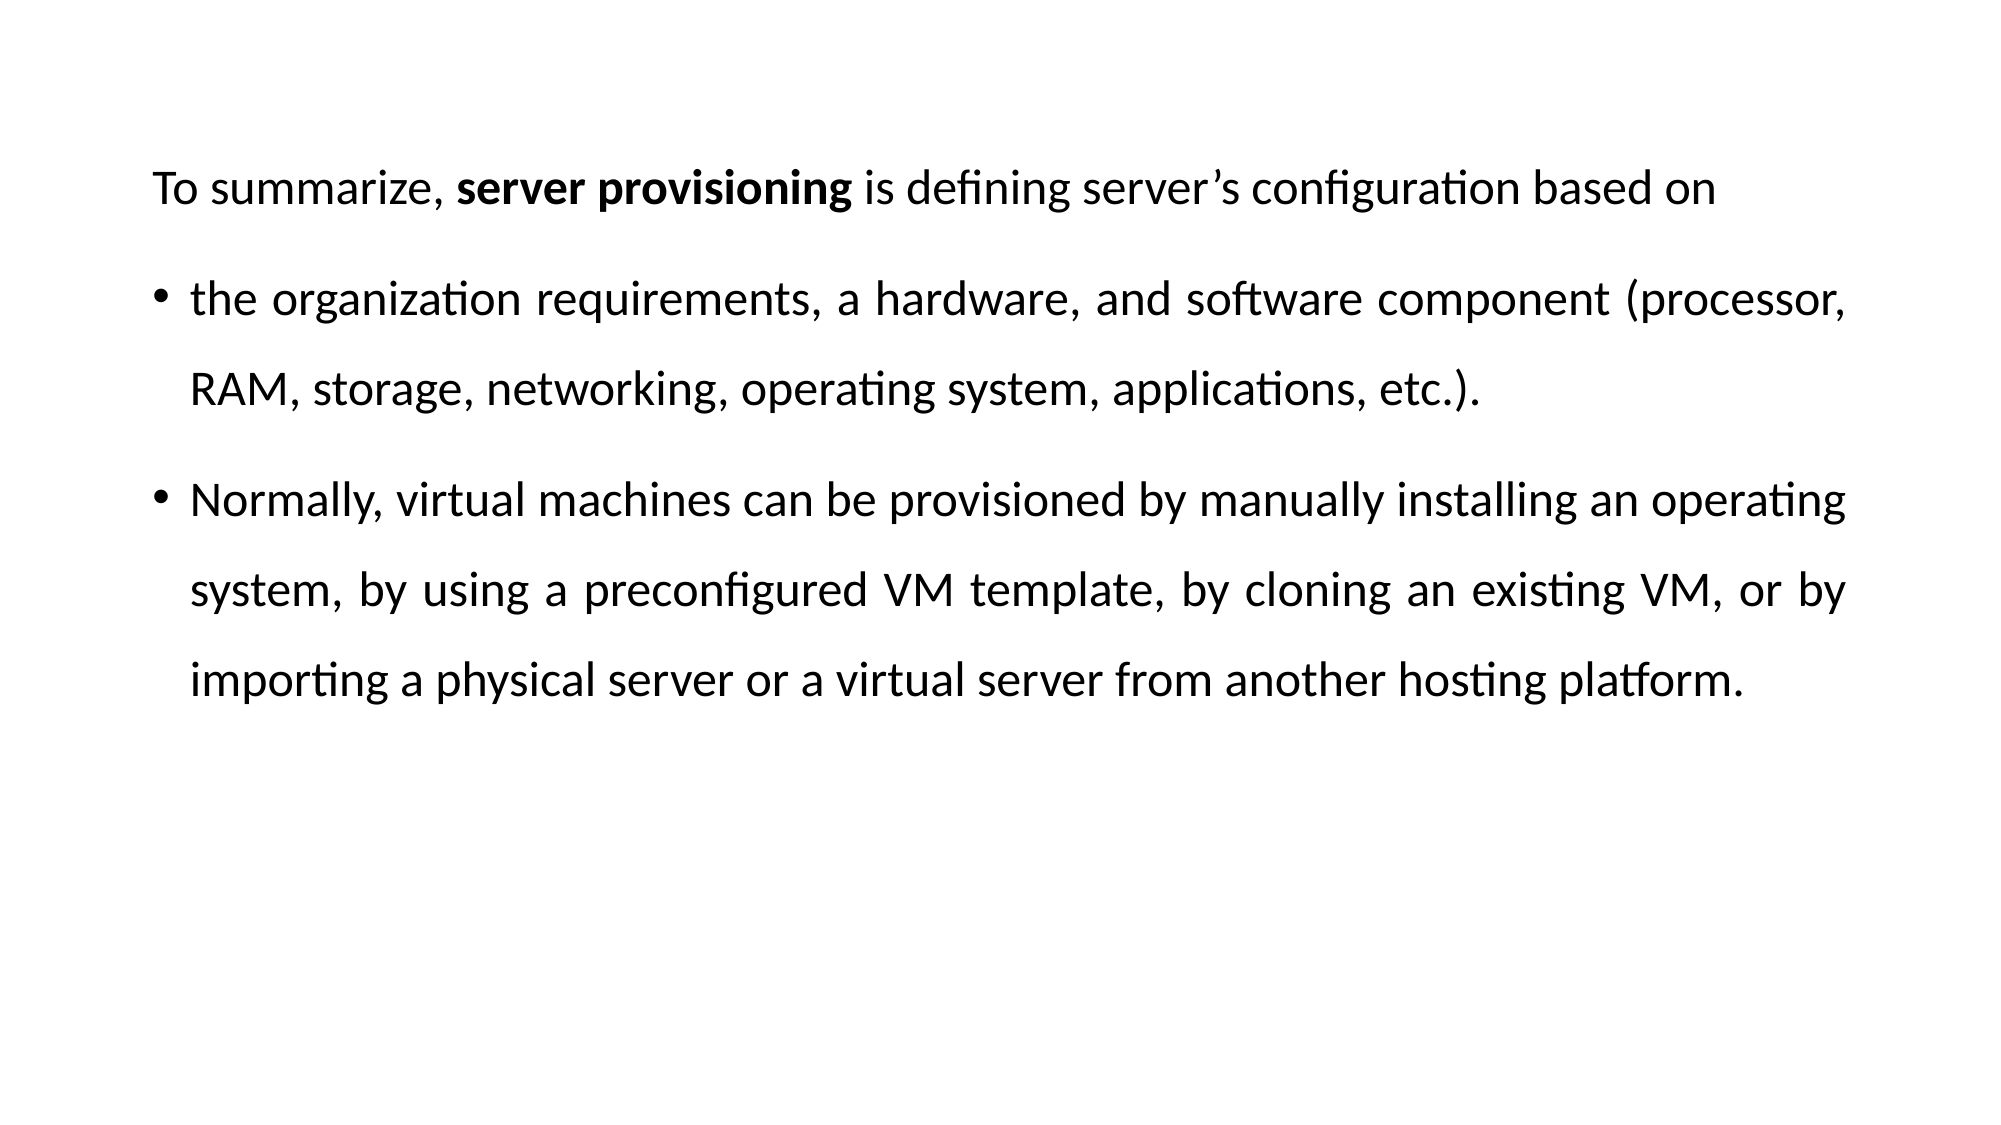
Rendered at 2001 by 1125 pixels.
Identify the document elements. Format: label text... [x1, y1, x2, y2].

list To summarize, server provisioning is defining server’s configuration based on the organization requirements, a hardware, and software component (processor, RAM, storage, networking, operating system, applications, etc.). Normally, virtual machines can be provisioned by manually installing an operating system, by using a preconfigured VM template, by cloning an existing VM, or by importing a physical server or a virtual server from another hosting platform. [137, 116, 1863, 1014]
